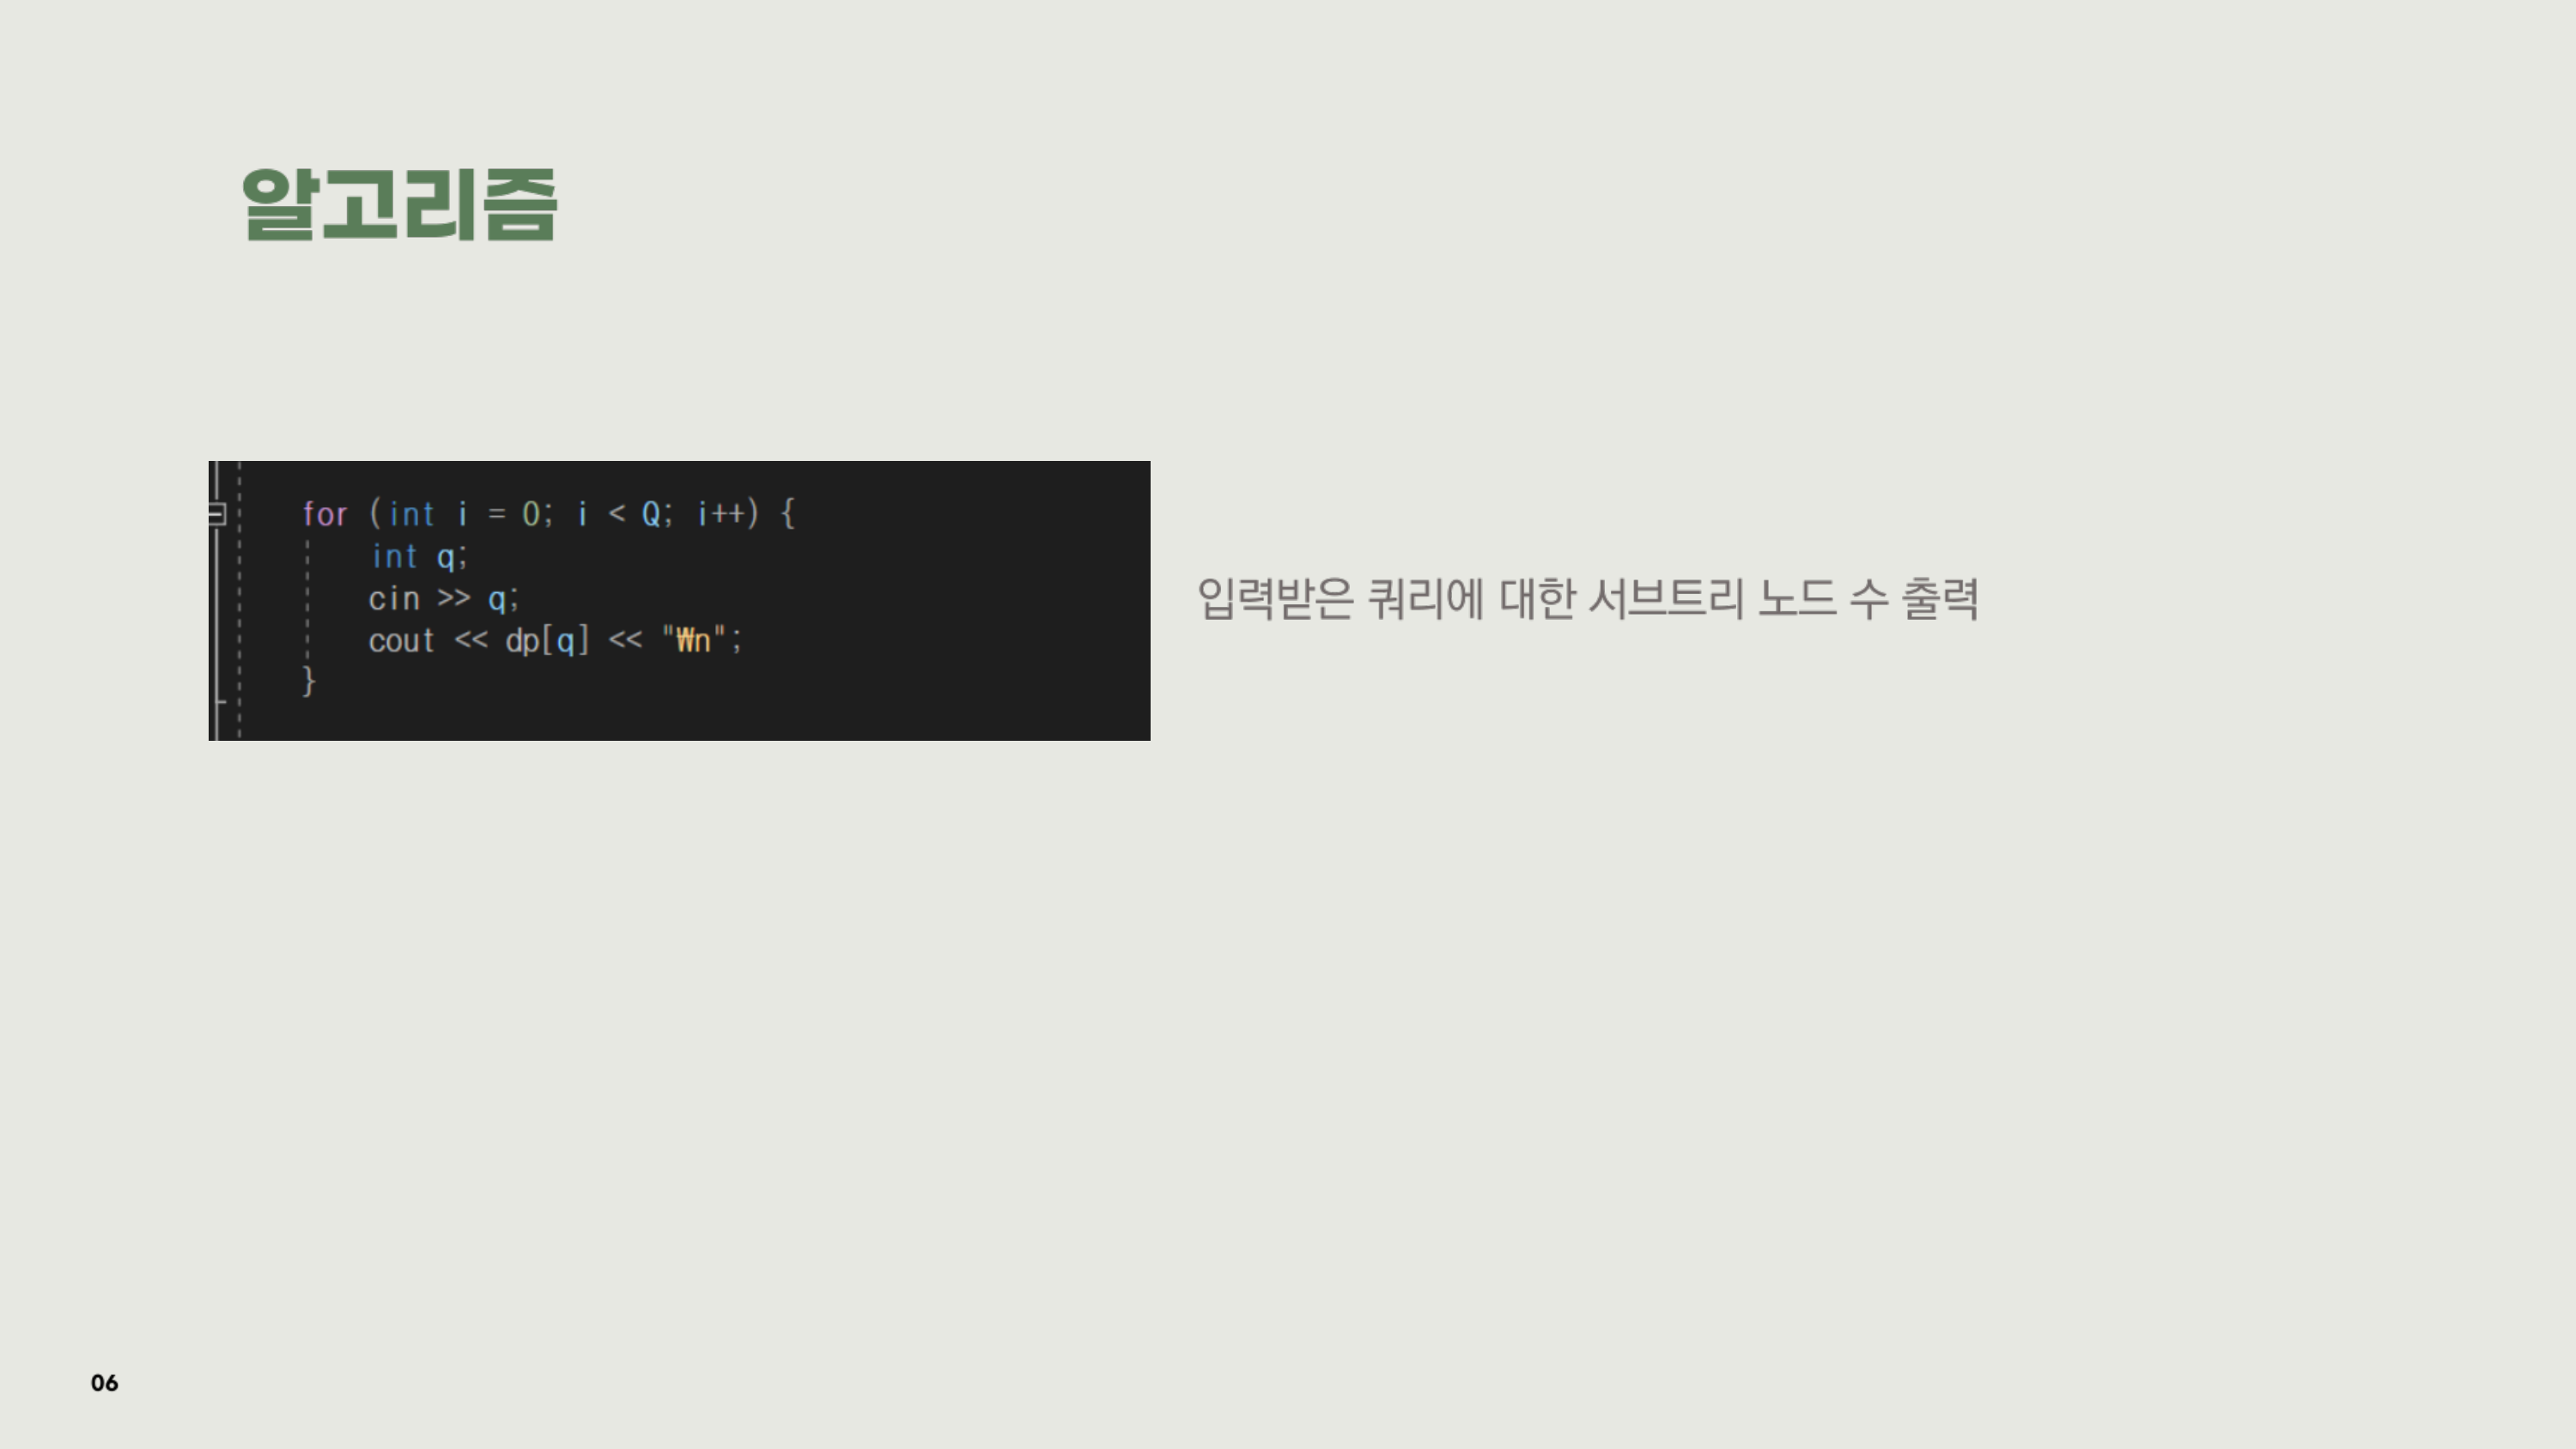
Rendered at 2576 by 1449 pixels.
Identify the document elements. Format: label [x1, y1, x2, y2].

picture [88, 1368, 129, 1409]
picture [228, 142, 600, 312]
text_box [208, 460, 1151, 742]
picture [1190, 561, 2003, 655]
